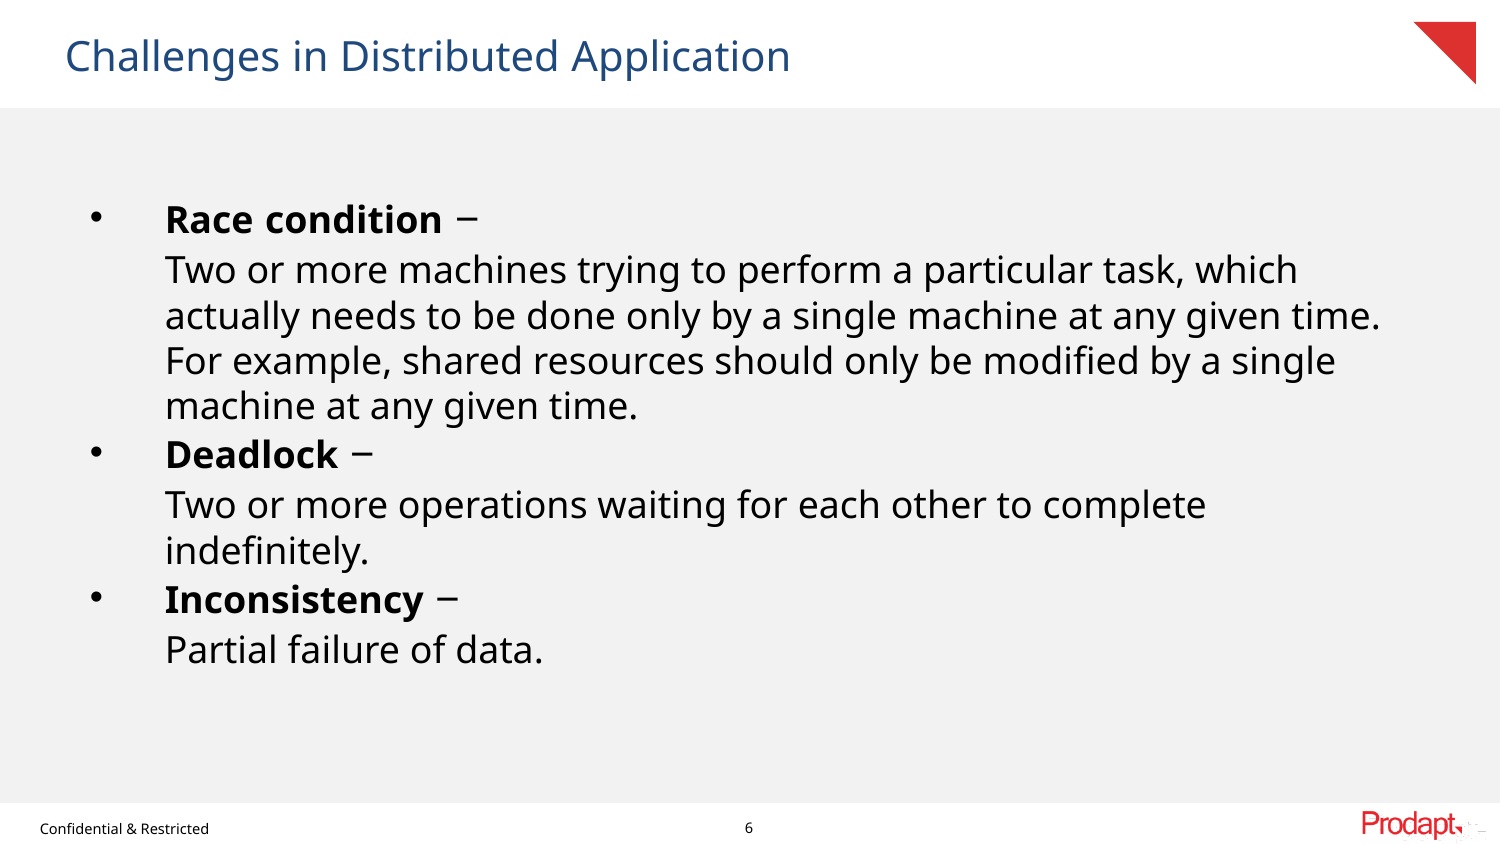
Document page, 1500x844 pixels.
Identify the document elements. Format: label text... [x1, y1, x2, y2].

text_box [762, 134, 1425, 754]
text_box 6 [717, 817, 781, 841]
picture [1360, 809, 1486, 844]
text_box Challenges in Distributed Application [50, 2, 1423, 108]
text_box Race condition − Two or more machines trying to perform a particular task, which actually needs to be done only by a single machine at any given time. For example, shared resources should only be modified by a single machine at any given time. Deadlock − Two or more operations waiting for each other to complete indefinitely. Inconsistency − Partial failure of data. [75, 134, 762, 754]
